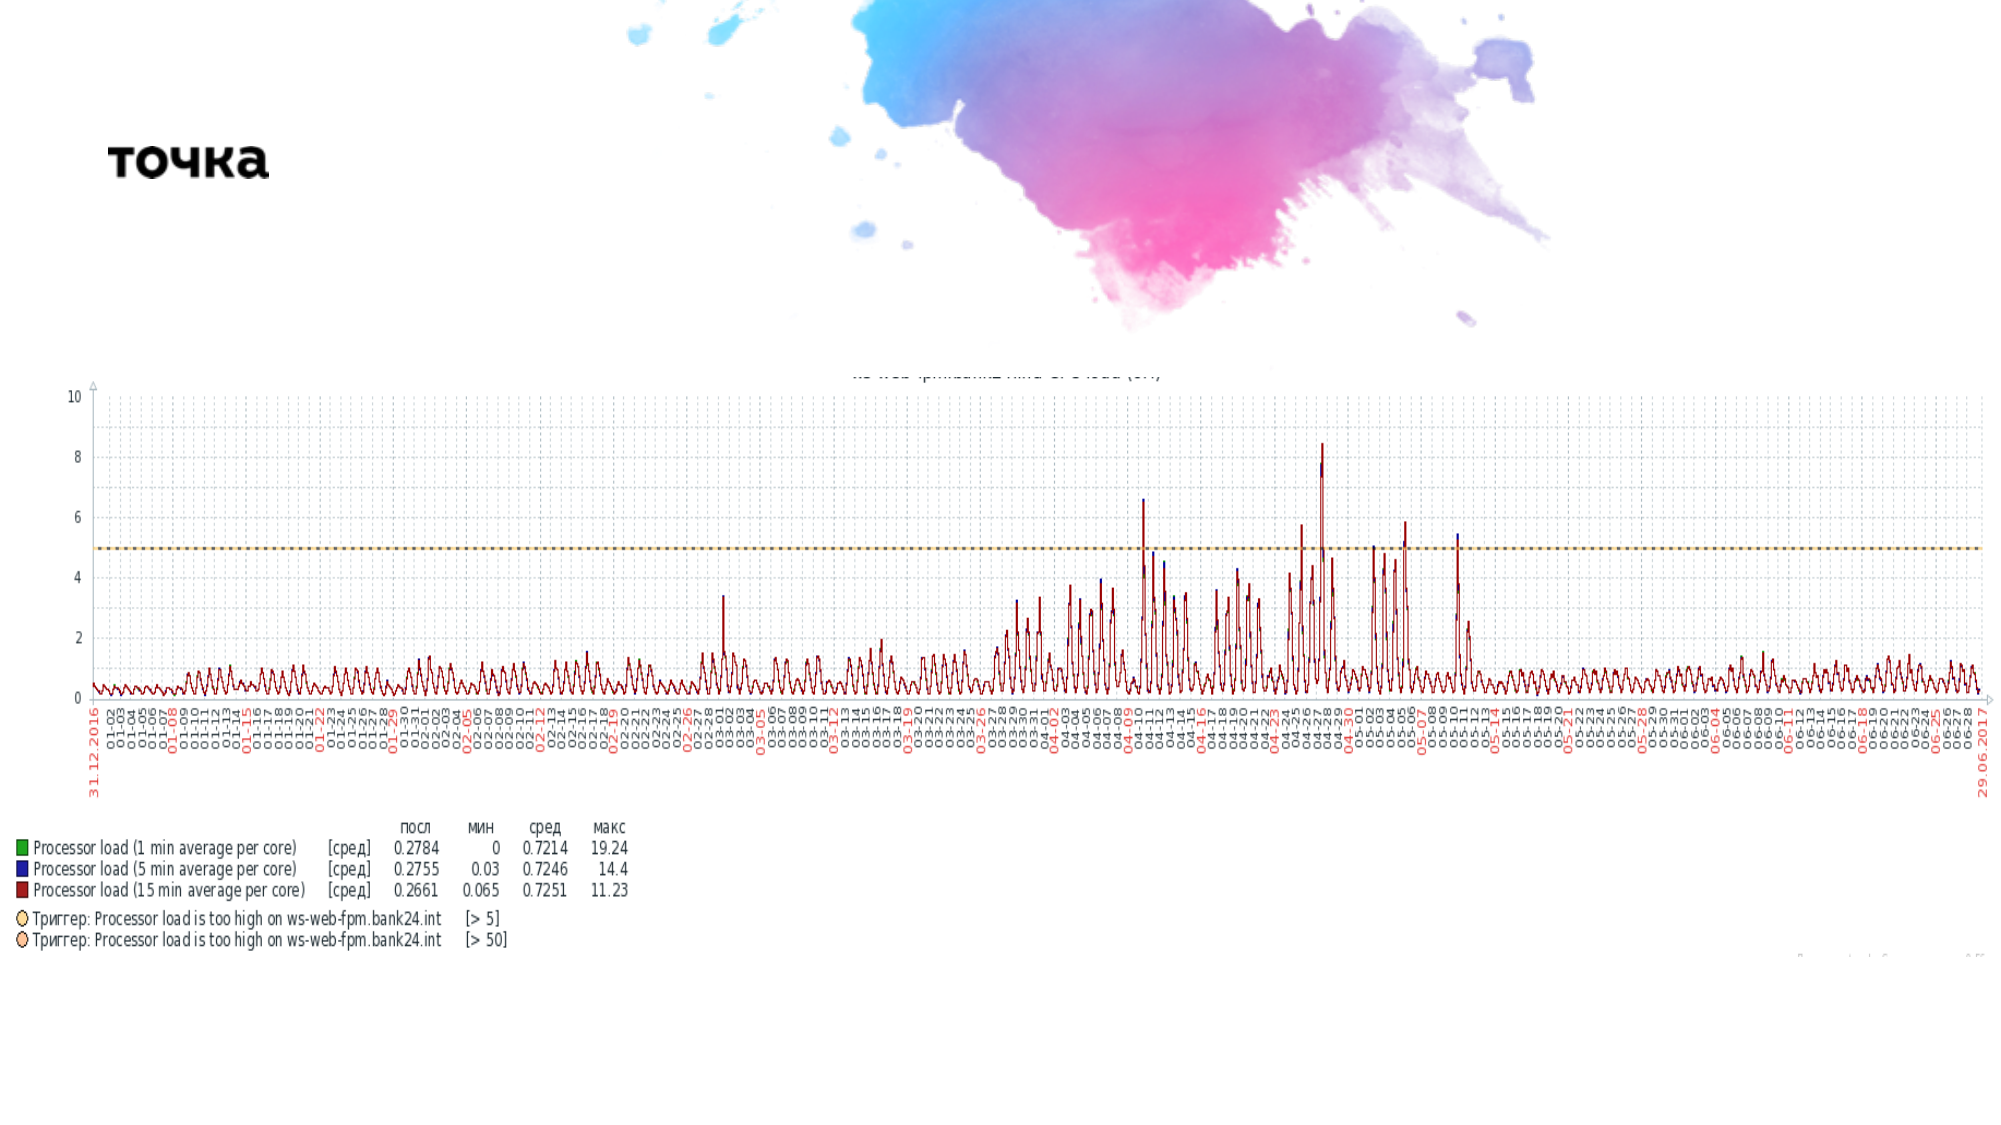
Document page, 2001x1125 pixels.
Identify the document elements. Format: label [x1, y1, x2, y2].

picture [0, 0, 2000, 957]
picture [107, 146, 270, 179]
